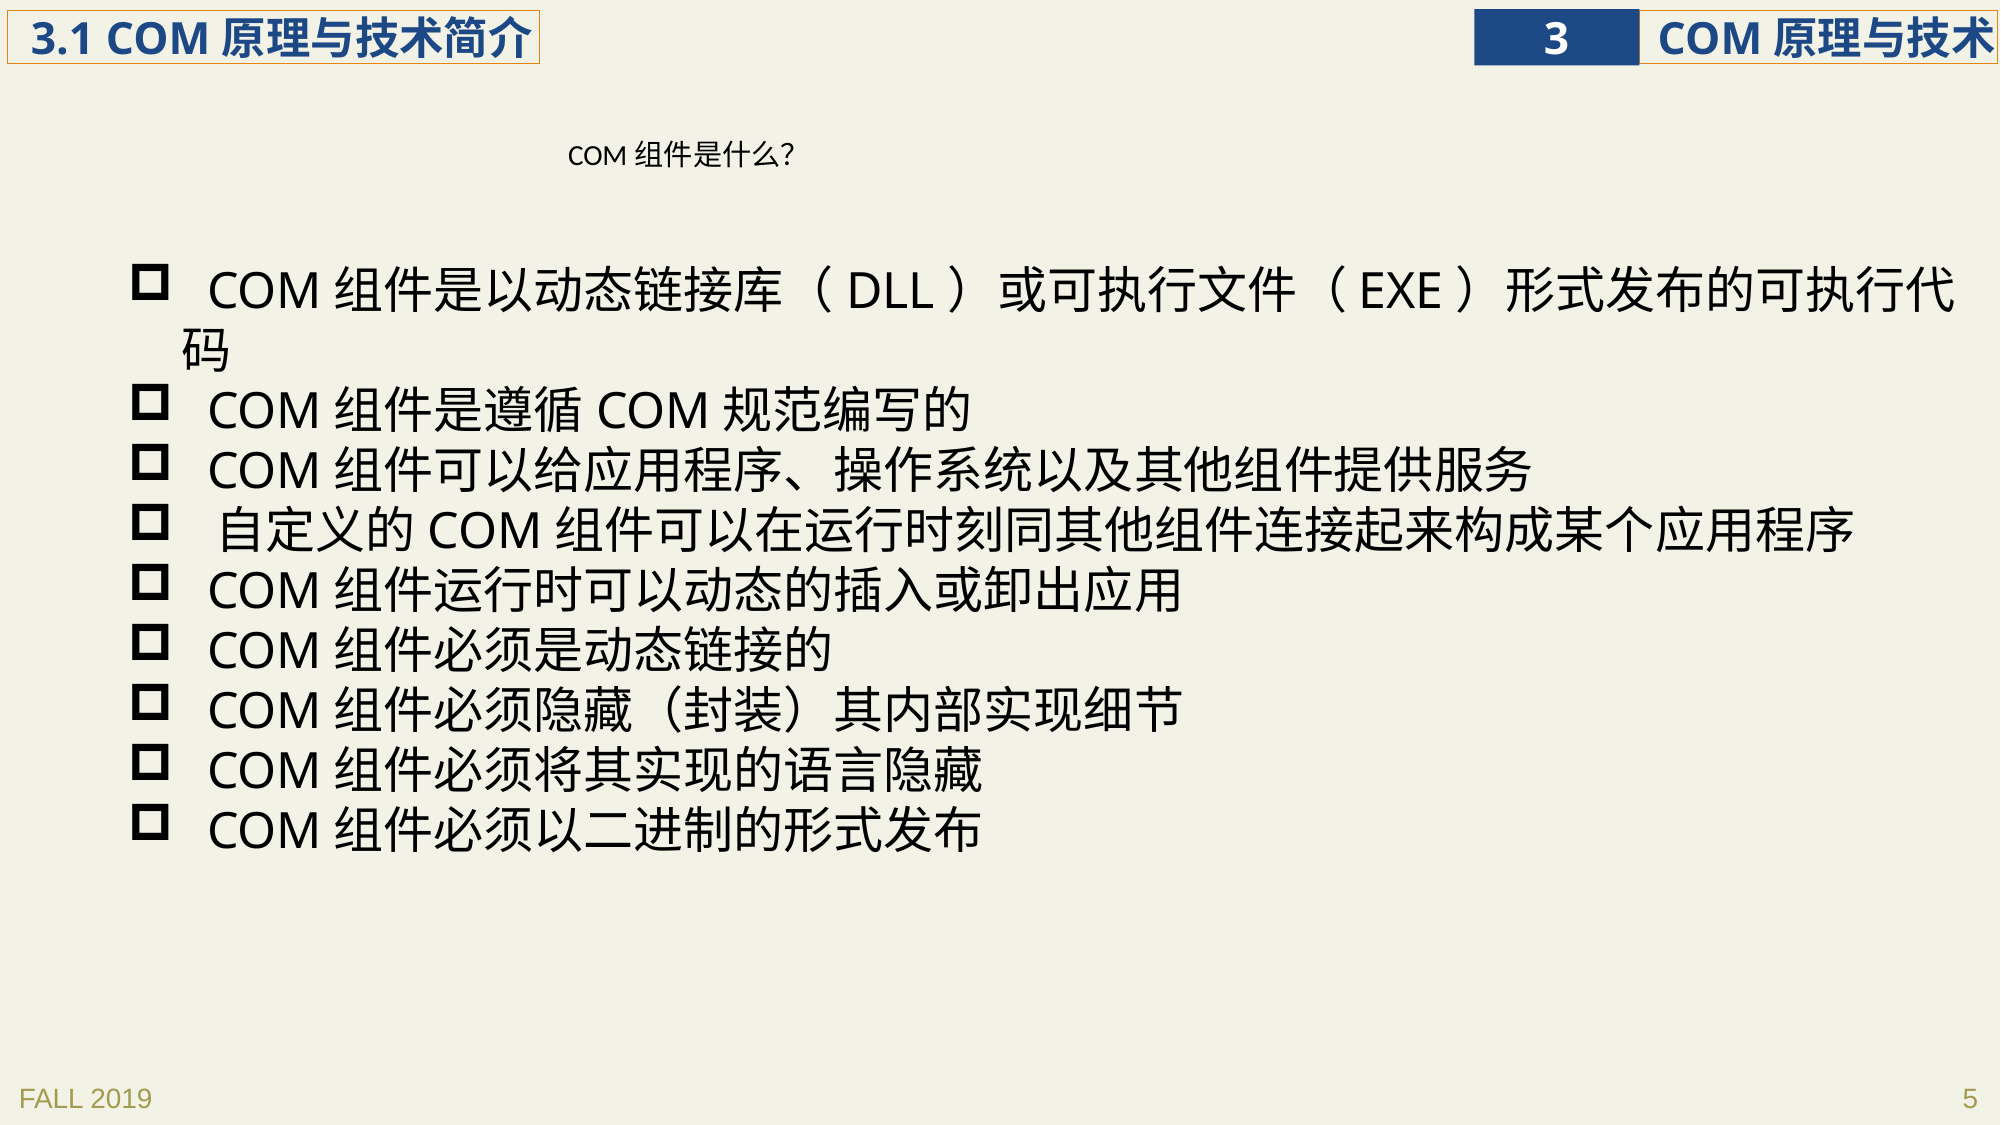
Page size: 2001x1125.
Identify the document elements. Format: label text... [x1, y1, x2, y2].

list COM组件是以动态链接库（DLL）或可执行文件（EXE）形式发布的可执行代码 COM组件是遵循COM规范编写的 COM组件可以给应用程序、操作系统以及其他组件提供服务 自定义的COM组件可以在运行时刻同其他组件连接起来构成某个应用程序 COM组件运行时可以动态的插入或卸出应用 COM组件必须是动态链接的 COM组件必须隐藏（封装）其内部实现细节 COM组件必须将其实现的语言隐藏 COM组件必须以二进制的形式发布 [99, 252, 1978, 1007]
title COM组件是什么？ [556, 94, 1633, 214]
